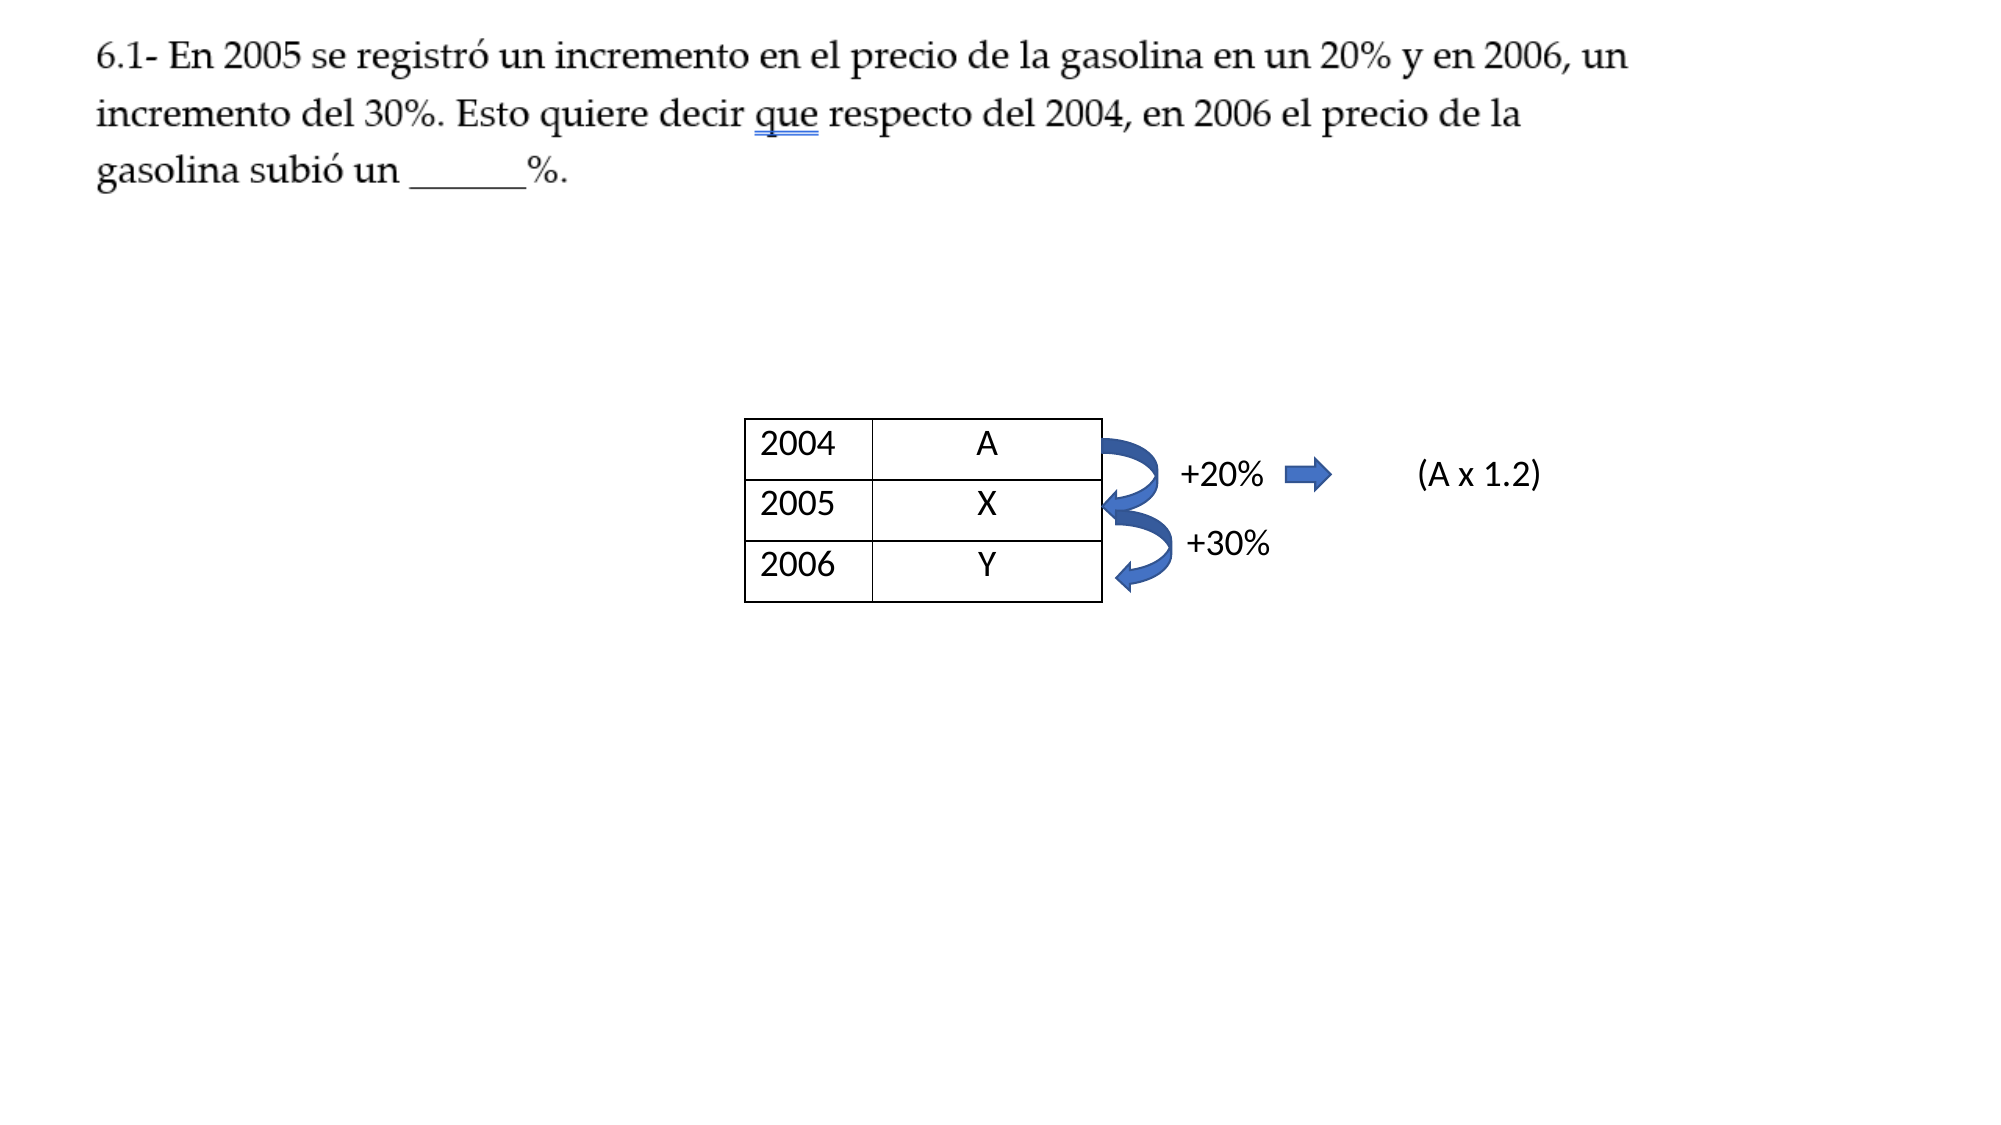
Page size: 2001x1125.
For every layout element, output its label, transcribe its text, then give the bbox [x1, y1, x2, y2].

list [137, 299, 1863, 1014]
text_box +30% [1172, 510, 1286, 571]
text_box [1100, 437, 1159, 520]
table_header 2004 [746, 420, 872, 479]
table_header A [873, 420, 1101, 479]
table_cell 2005 [746, 481, 872, 540]
table_cell X [873, 481, 1101, 540]
text_box [1284, 456, 1333, 493]
text_box +20% (A x 1.2) [1166, 441, 1580, 501]
table_cell 2006 [746, 542, 872, 601]
table_cell Y [873, 542, 1101, 601]
text_box [1114, 509, 1172, 594]
picture [84, 37, 1654, 208]
